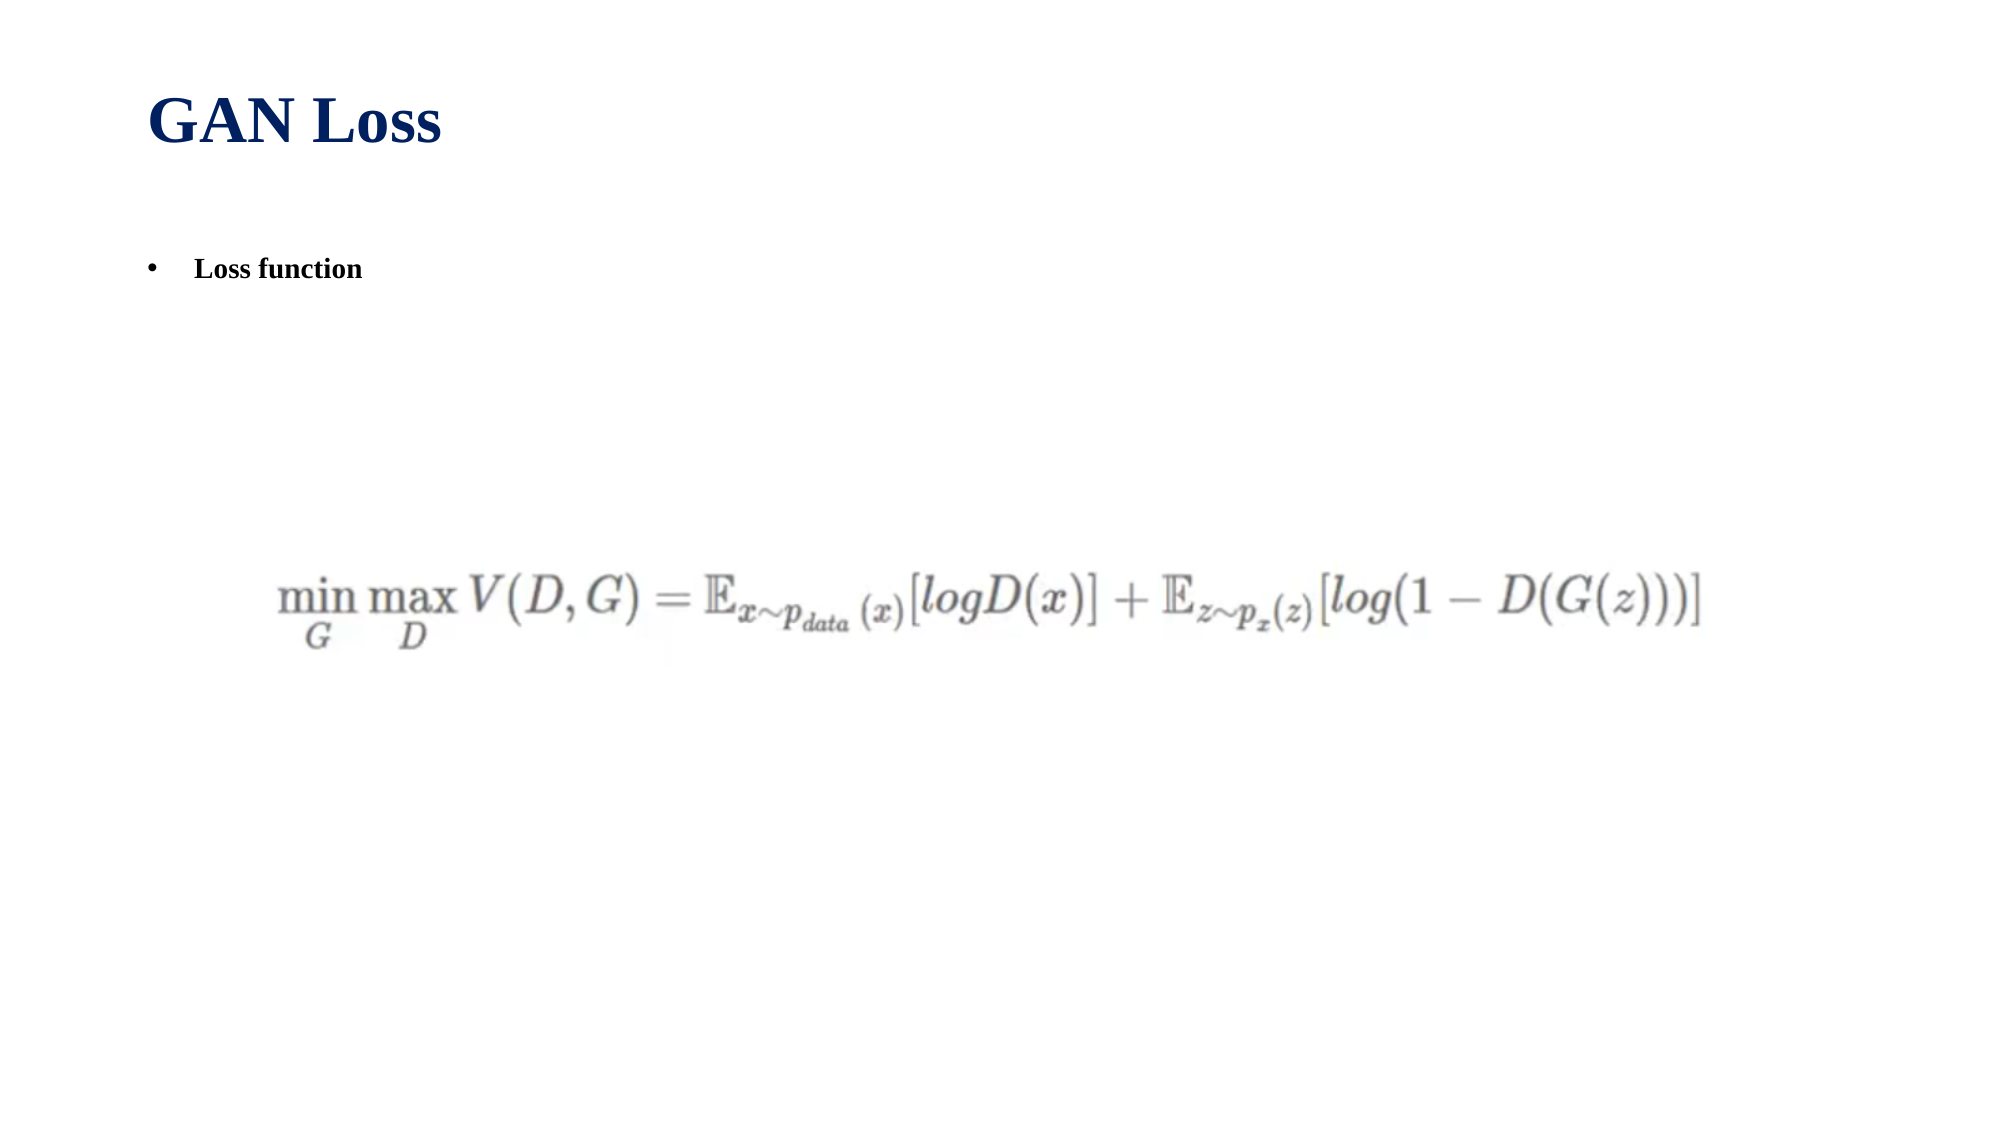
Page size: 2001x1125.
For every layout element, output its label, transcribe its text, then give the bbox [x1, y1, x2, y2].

text_box Loss function [132, 224, 1895, 1002]
title GAN Loss [132, 73, 1895, 169]
picture [263, 560, 1720, 666]
